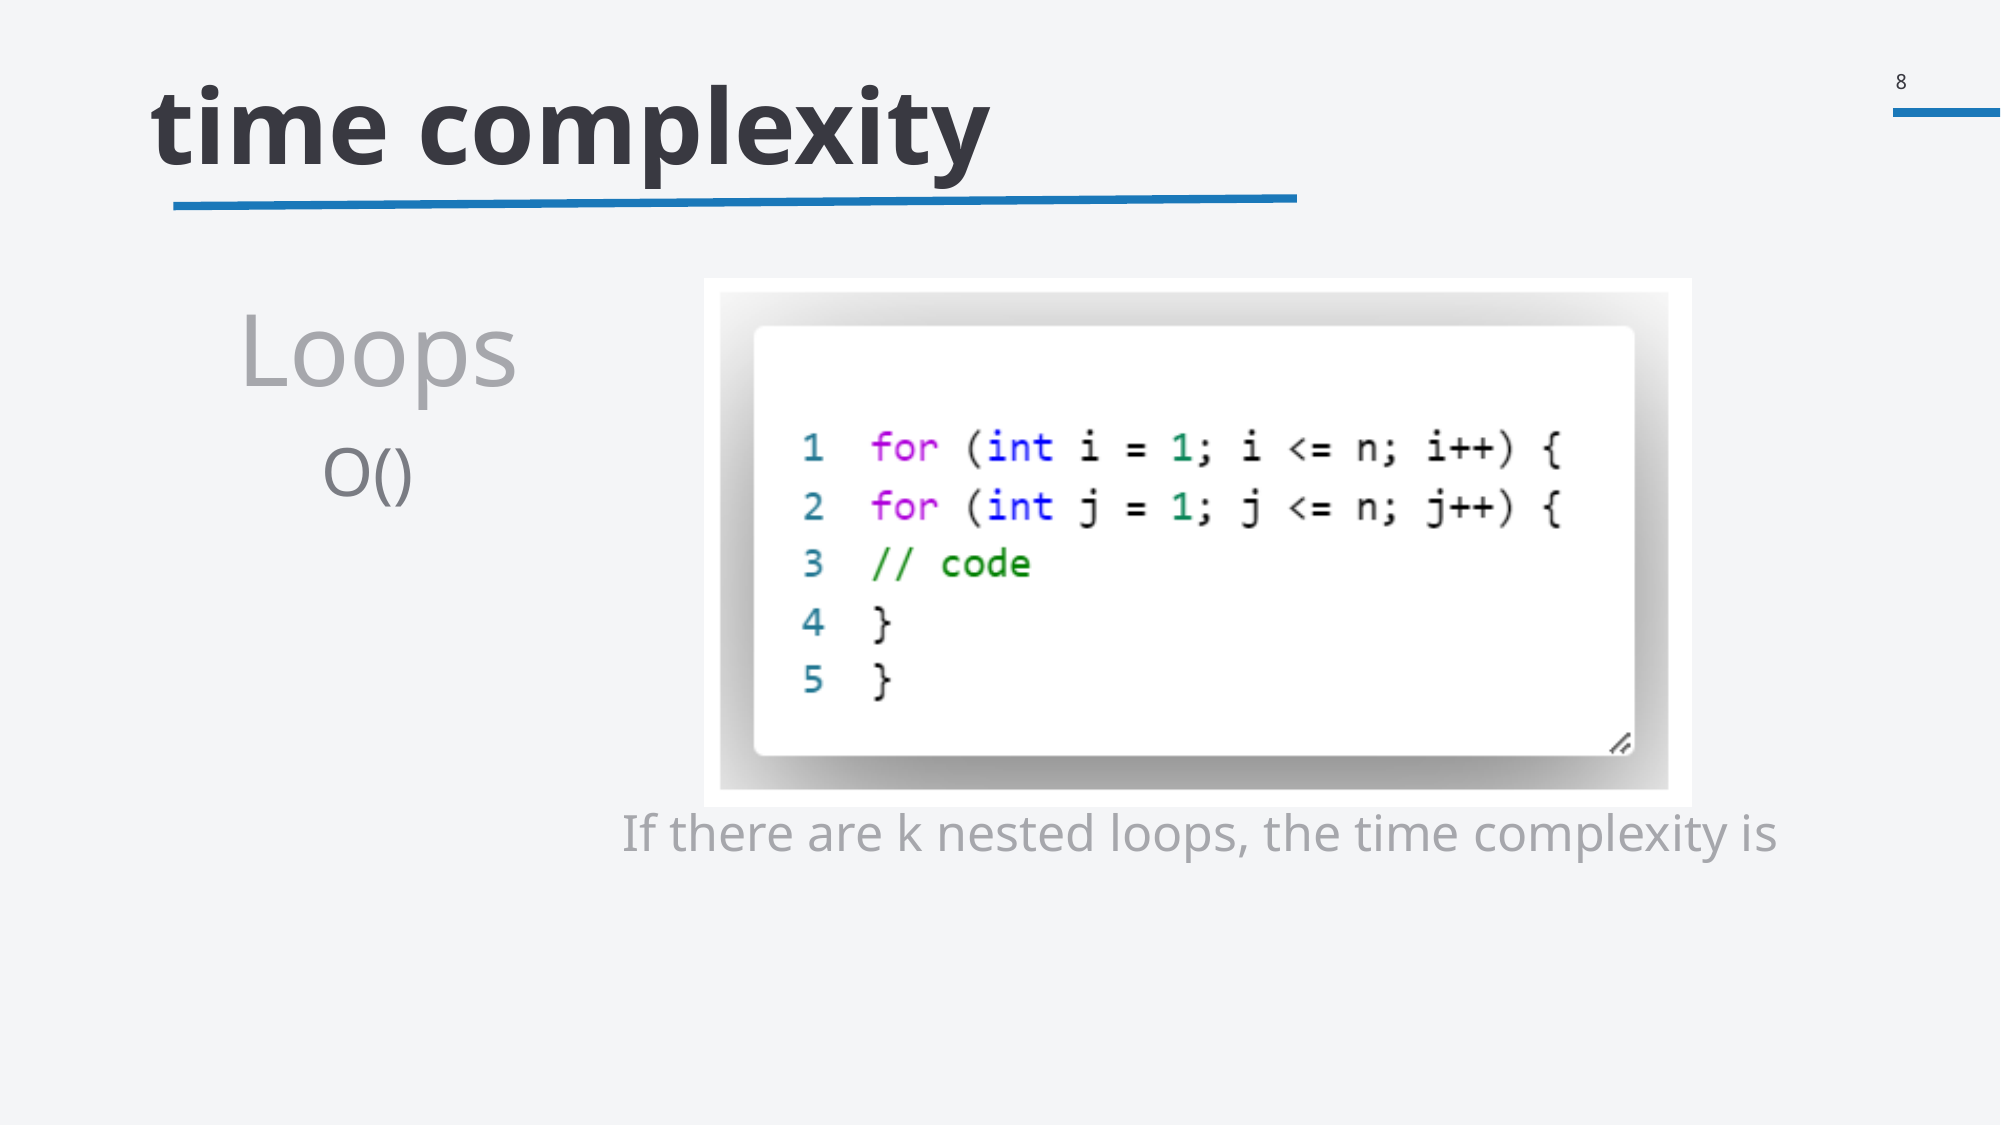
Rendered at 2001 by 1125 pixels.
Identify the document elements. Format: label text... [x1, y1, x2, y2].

slide_number 8 [1889, 62, 1953, 101]
text_box time complexity [146, 81, 1314, 243]
picture [704, 278, 1692, 807]
text_box Loops [222, 279, 701, 414]
